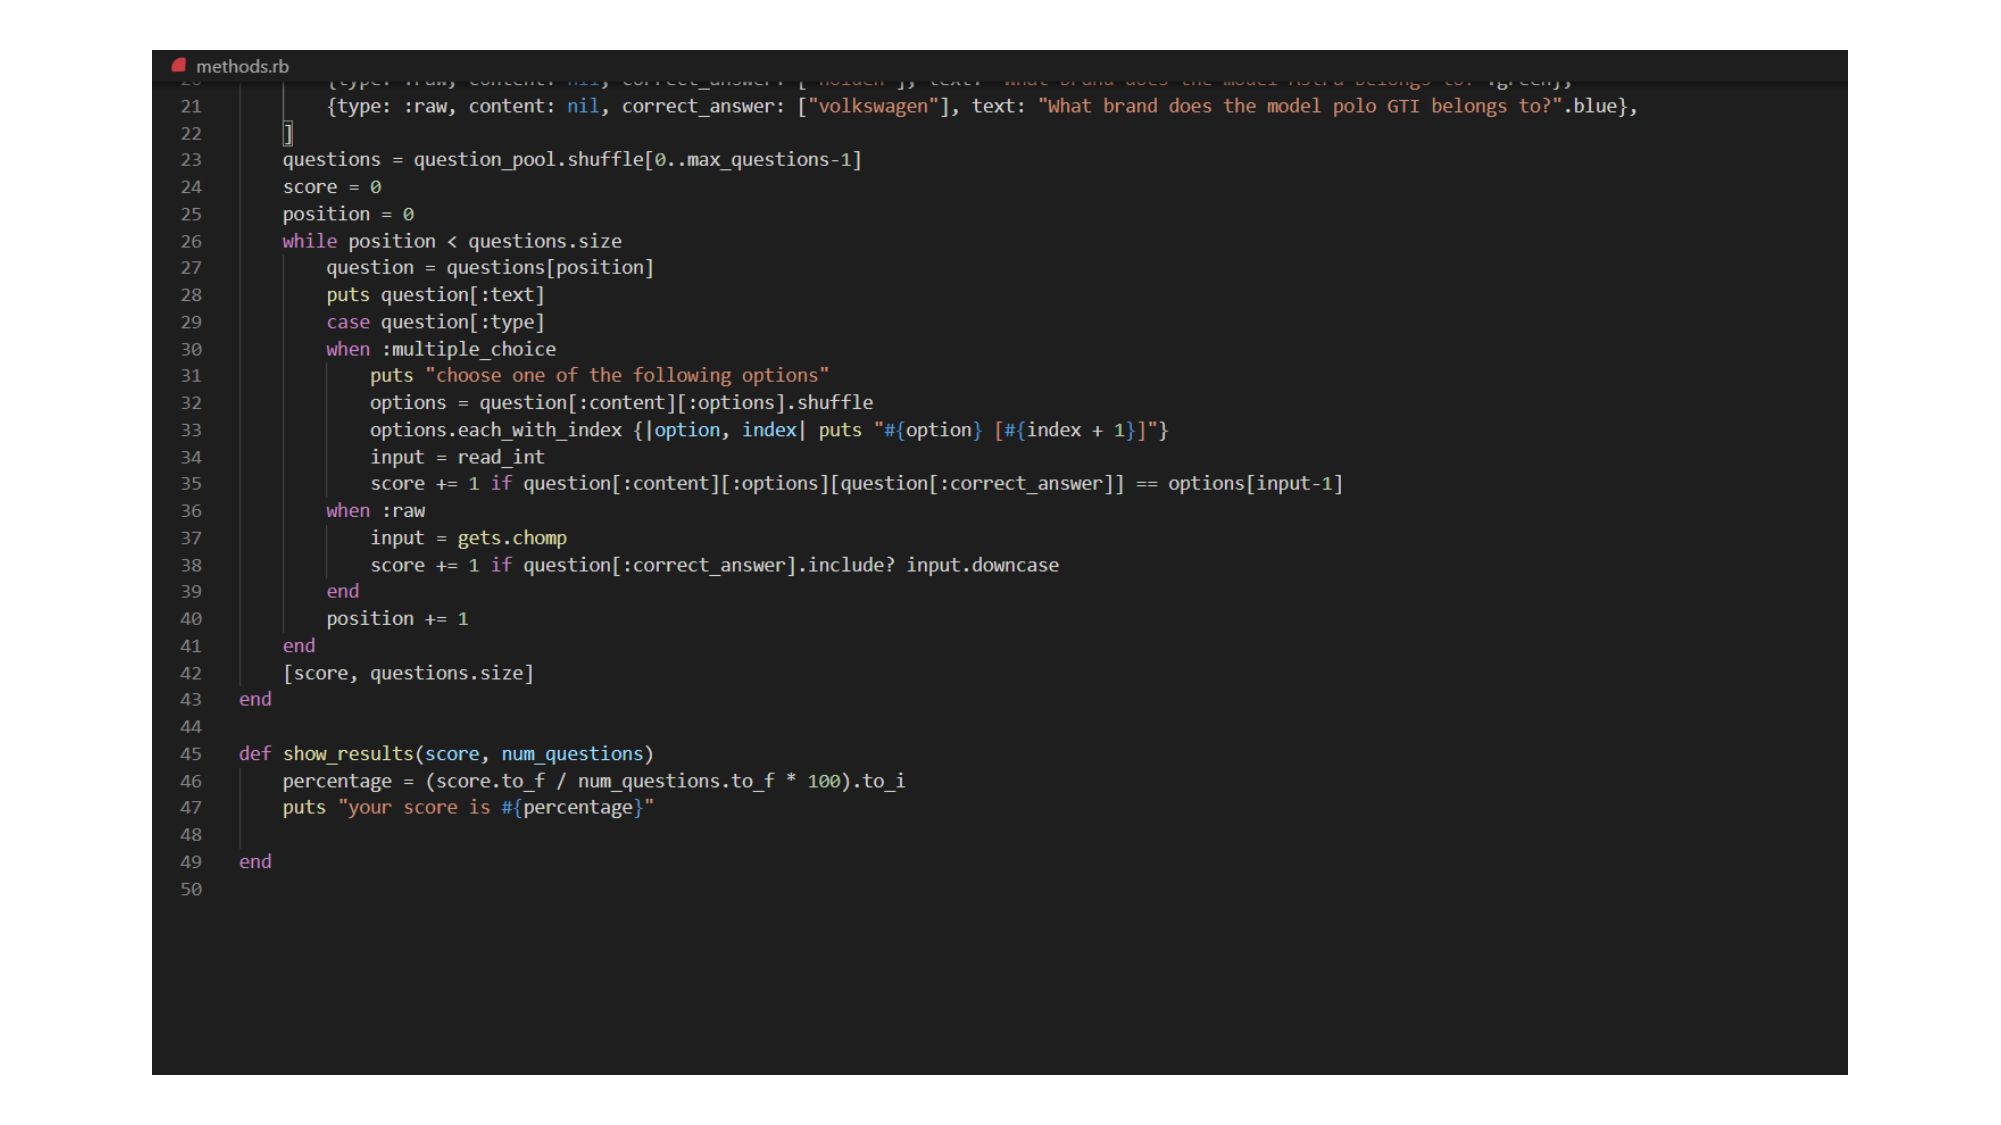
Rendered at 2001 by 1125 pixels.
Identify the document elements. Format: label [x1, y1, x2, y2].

list [152, 50, 1847, 1075]
